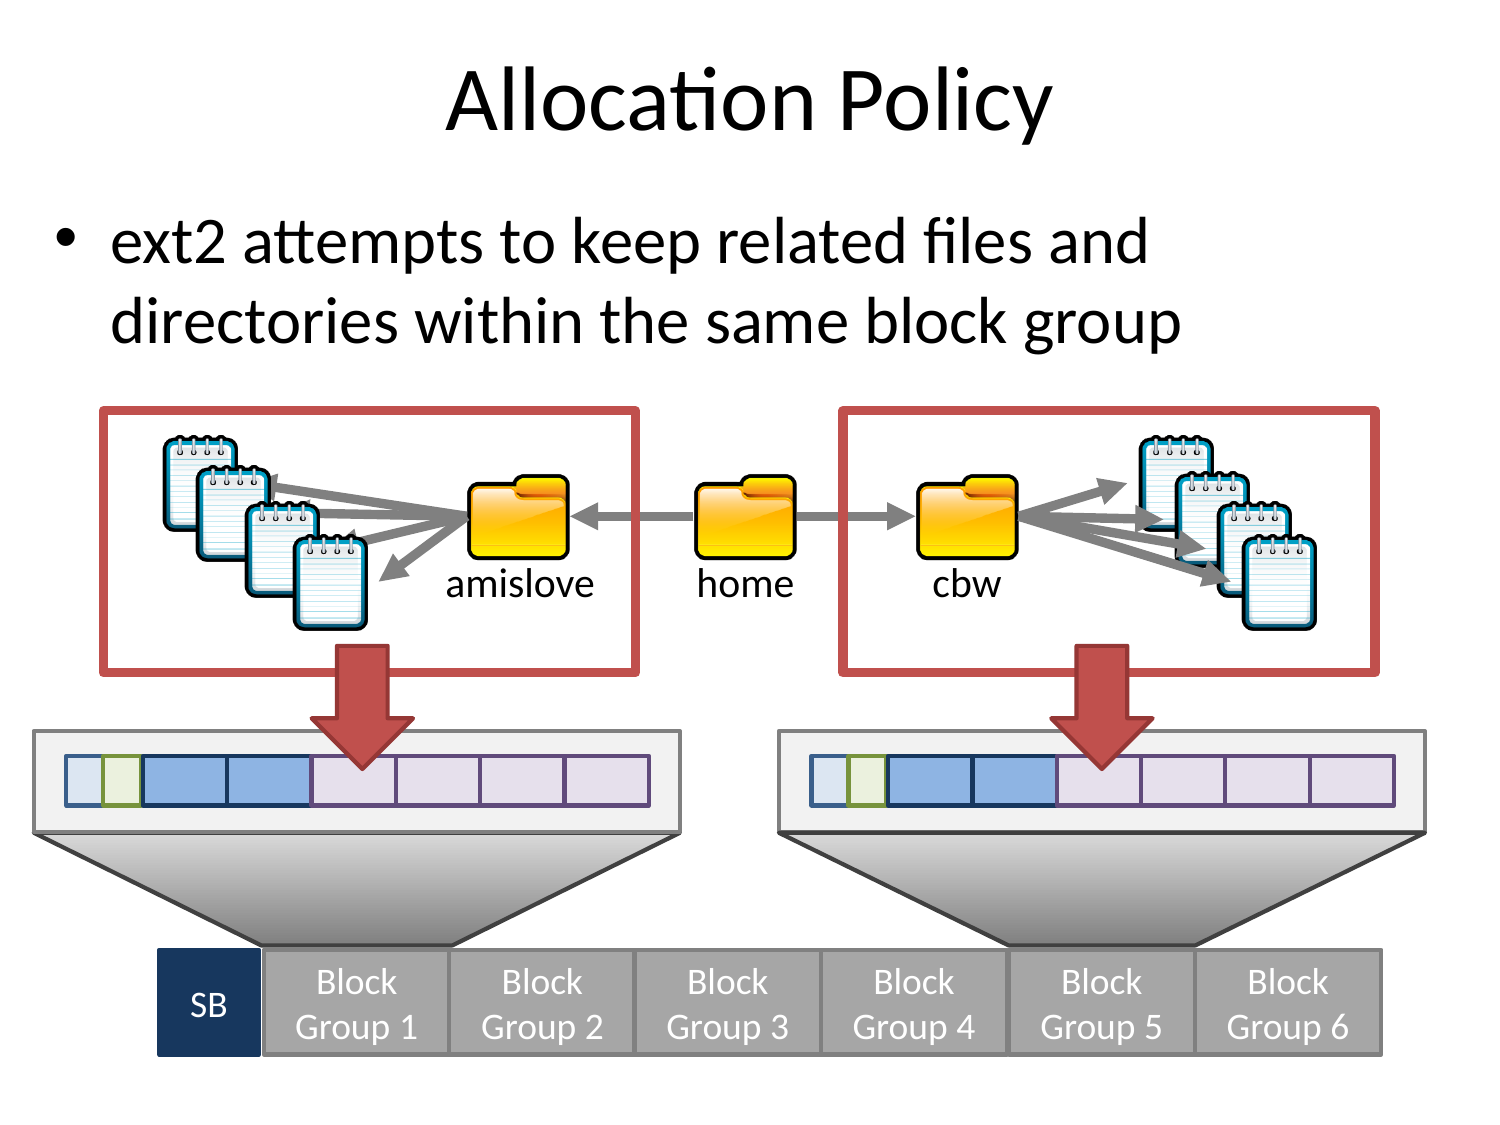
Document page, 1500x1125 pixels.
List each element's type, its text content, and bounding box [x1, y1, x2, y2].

text_box inode map N [148, 437, 578, 637]
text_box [335, 512, 467, 517]
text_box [384, 557, 467, 582]
text_box Block Group 1 [262, 948, 447, 1057]
picture [915, 464, 1019, 569]
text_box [778, 730, 1426, 832]
text_box Block Group 2 [447, 948, 632, 1057]
title Allocation Policy [75, 0, 1425, 188]
text_box Block Group 6 [1193, 948, 1383, 1057]
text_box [335, 525, 467, 550]
text_box Block Group 4 [819, 948, 1007, 1057]
text_box [309, 643, 415, 729]
text_box home [681, 548, 810, 614]
text_box Block Group 3 [632, 948, 819, 1057]
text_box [1018, 482, 1128, 513]
text_box [790, 841, 1414, 948]
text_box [1018, 515, 1231, 582]
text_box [287, 482, 467, 512]
picture [693, 464, 797, 569]
picture [466, 464, 571, 569]
text_box [841, 409, 1377, 675]
list ext2 attempts to keep related files and directories within the same block group [39, 189, 1463, 379]
text_box SB [157, 948, 261, 1057]
text_box [45, 841, 668, 948]
text_box [101, 409, 638, 675]
text_box Block Group 5 [1007, 948, 1193, 1057]
picture [1126, 434, 1328, 631]
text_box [33, 730, 680, 832]
text_box Data Block 1 [909, 517, 1331, 637]
text_box [1049, 643, 1155, 729]
picture [151, 434, 379, 631]
